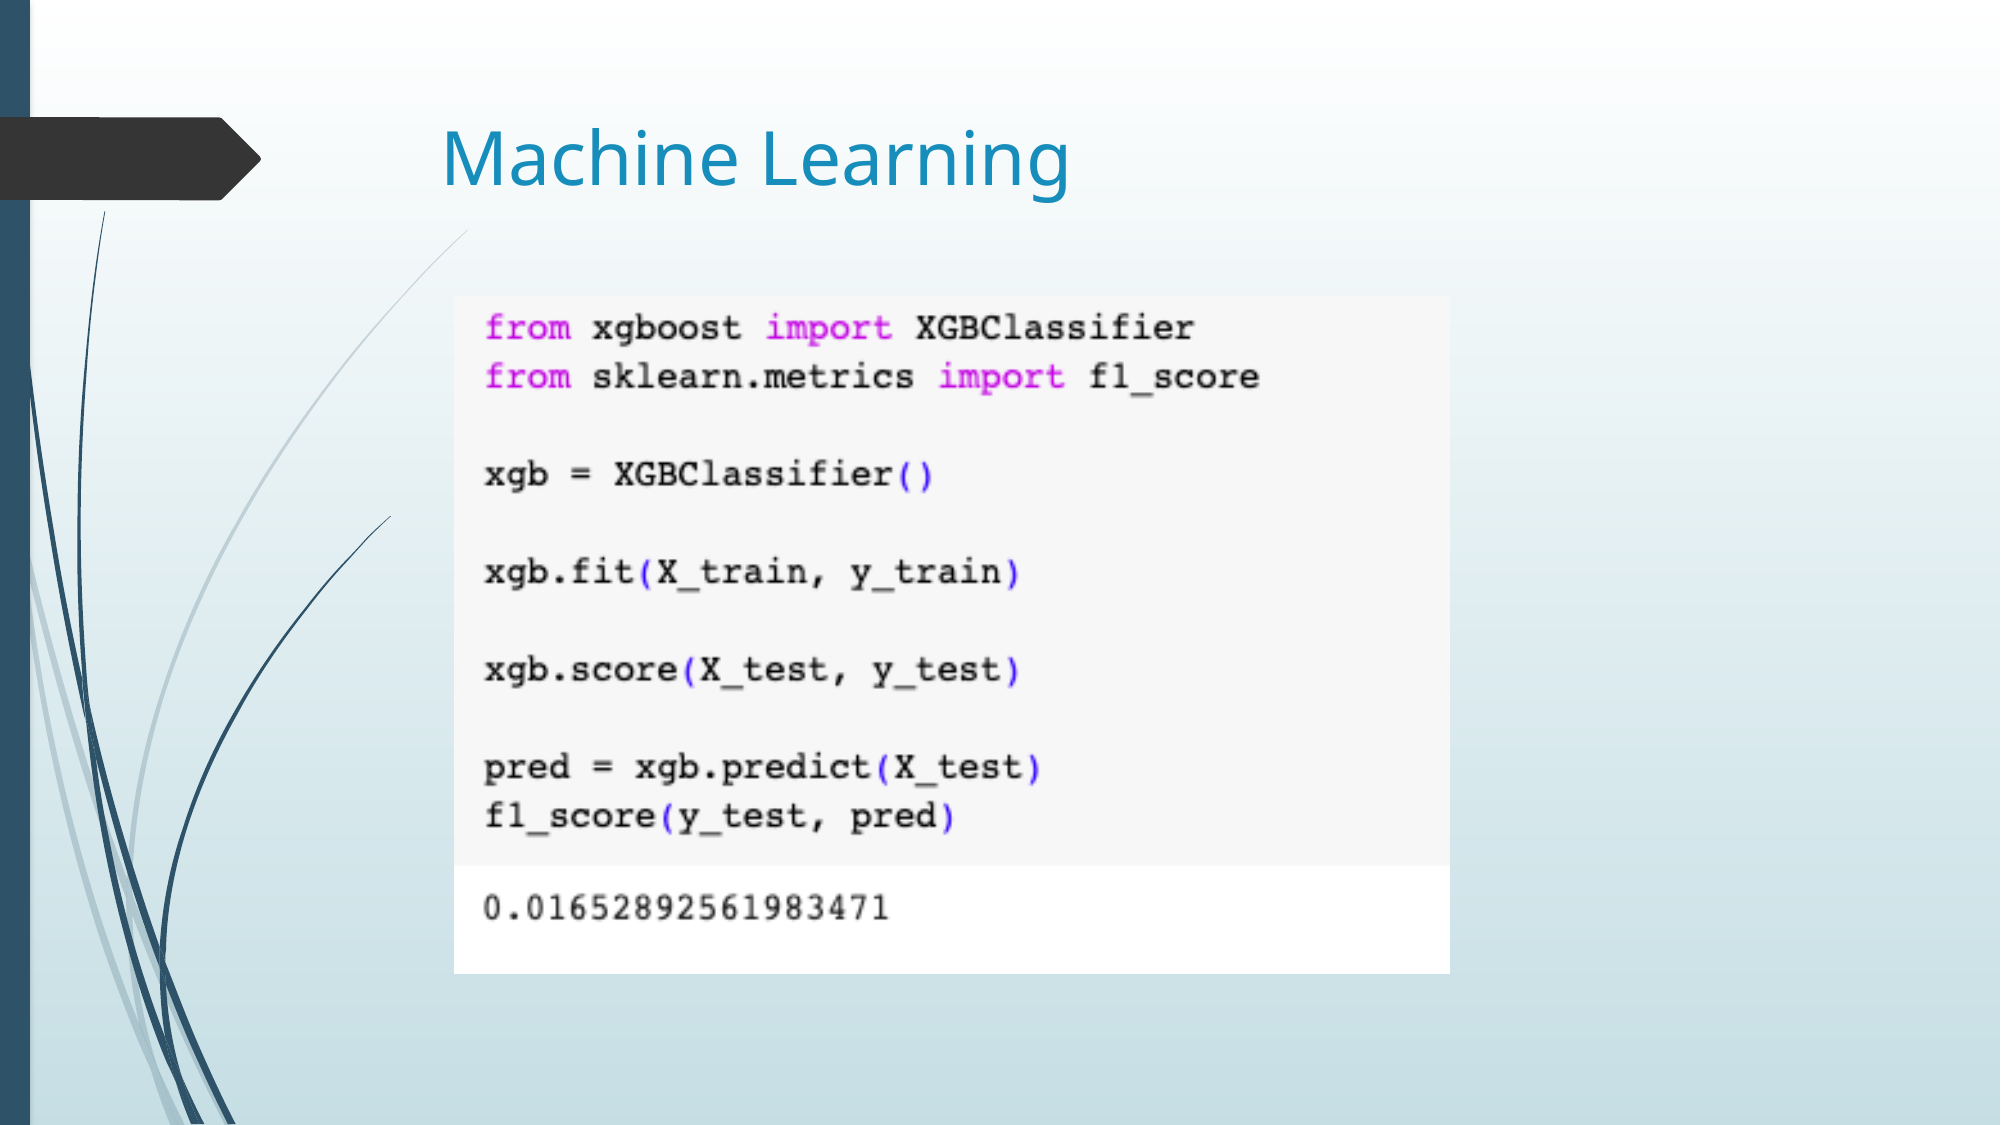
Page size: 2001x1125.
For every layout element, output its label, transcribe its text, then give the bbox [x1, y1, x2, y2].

title Machine Learning [425, 102, 1888, 313]
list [454, 295, 1451, 974]
